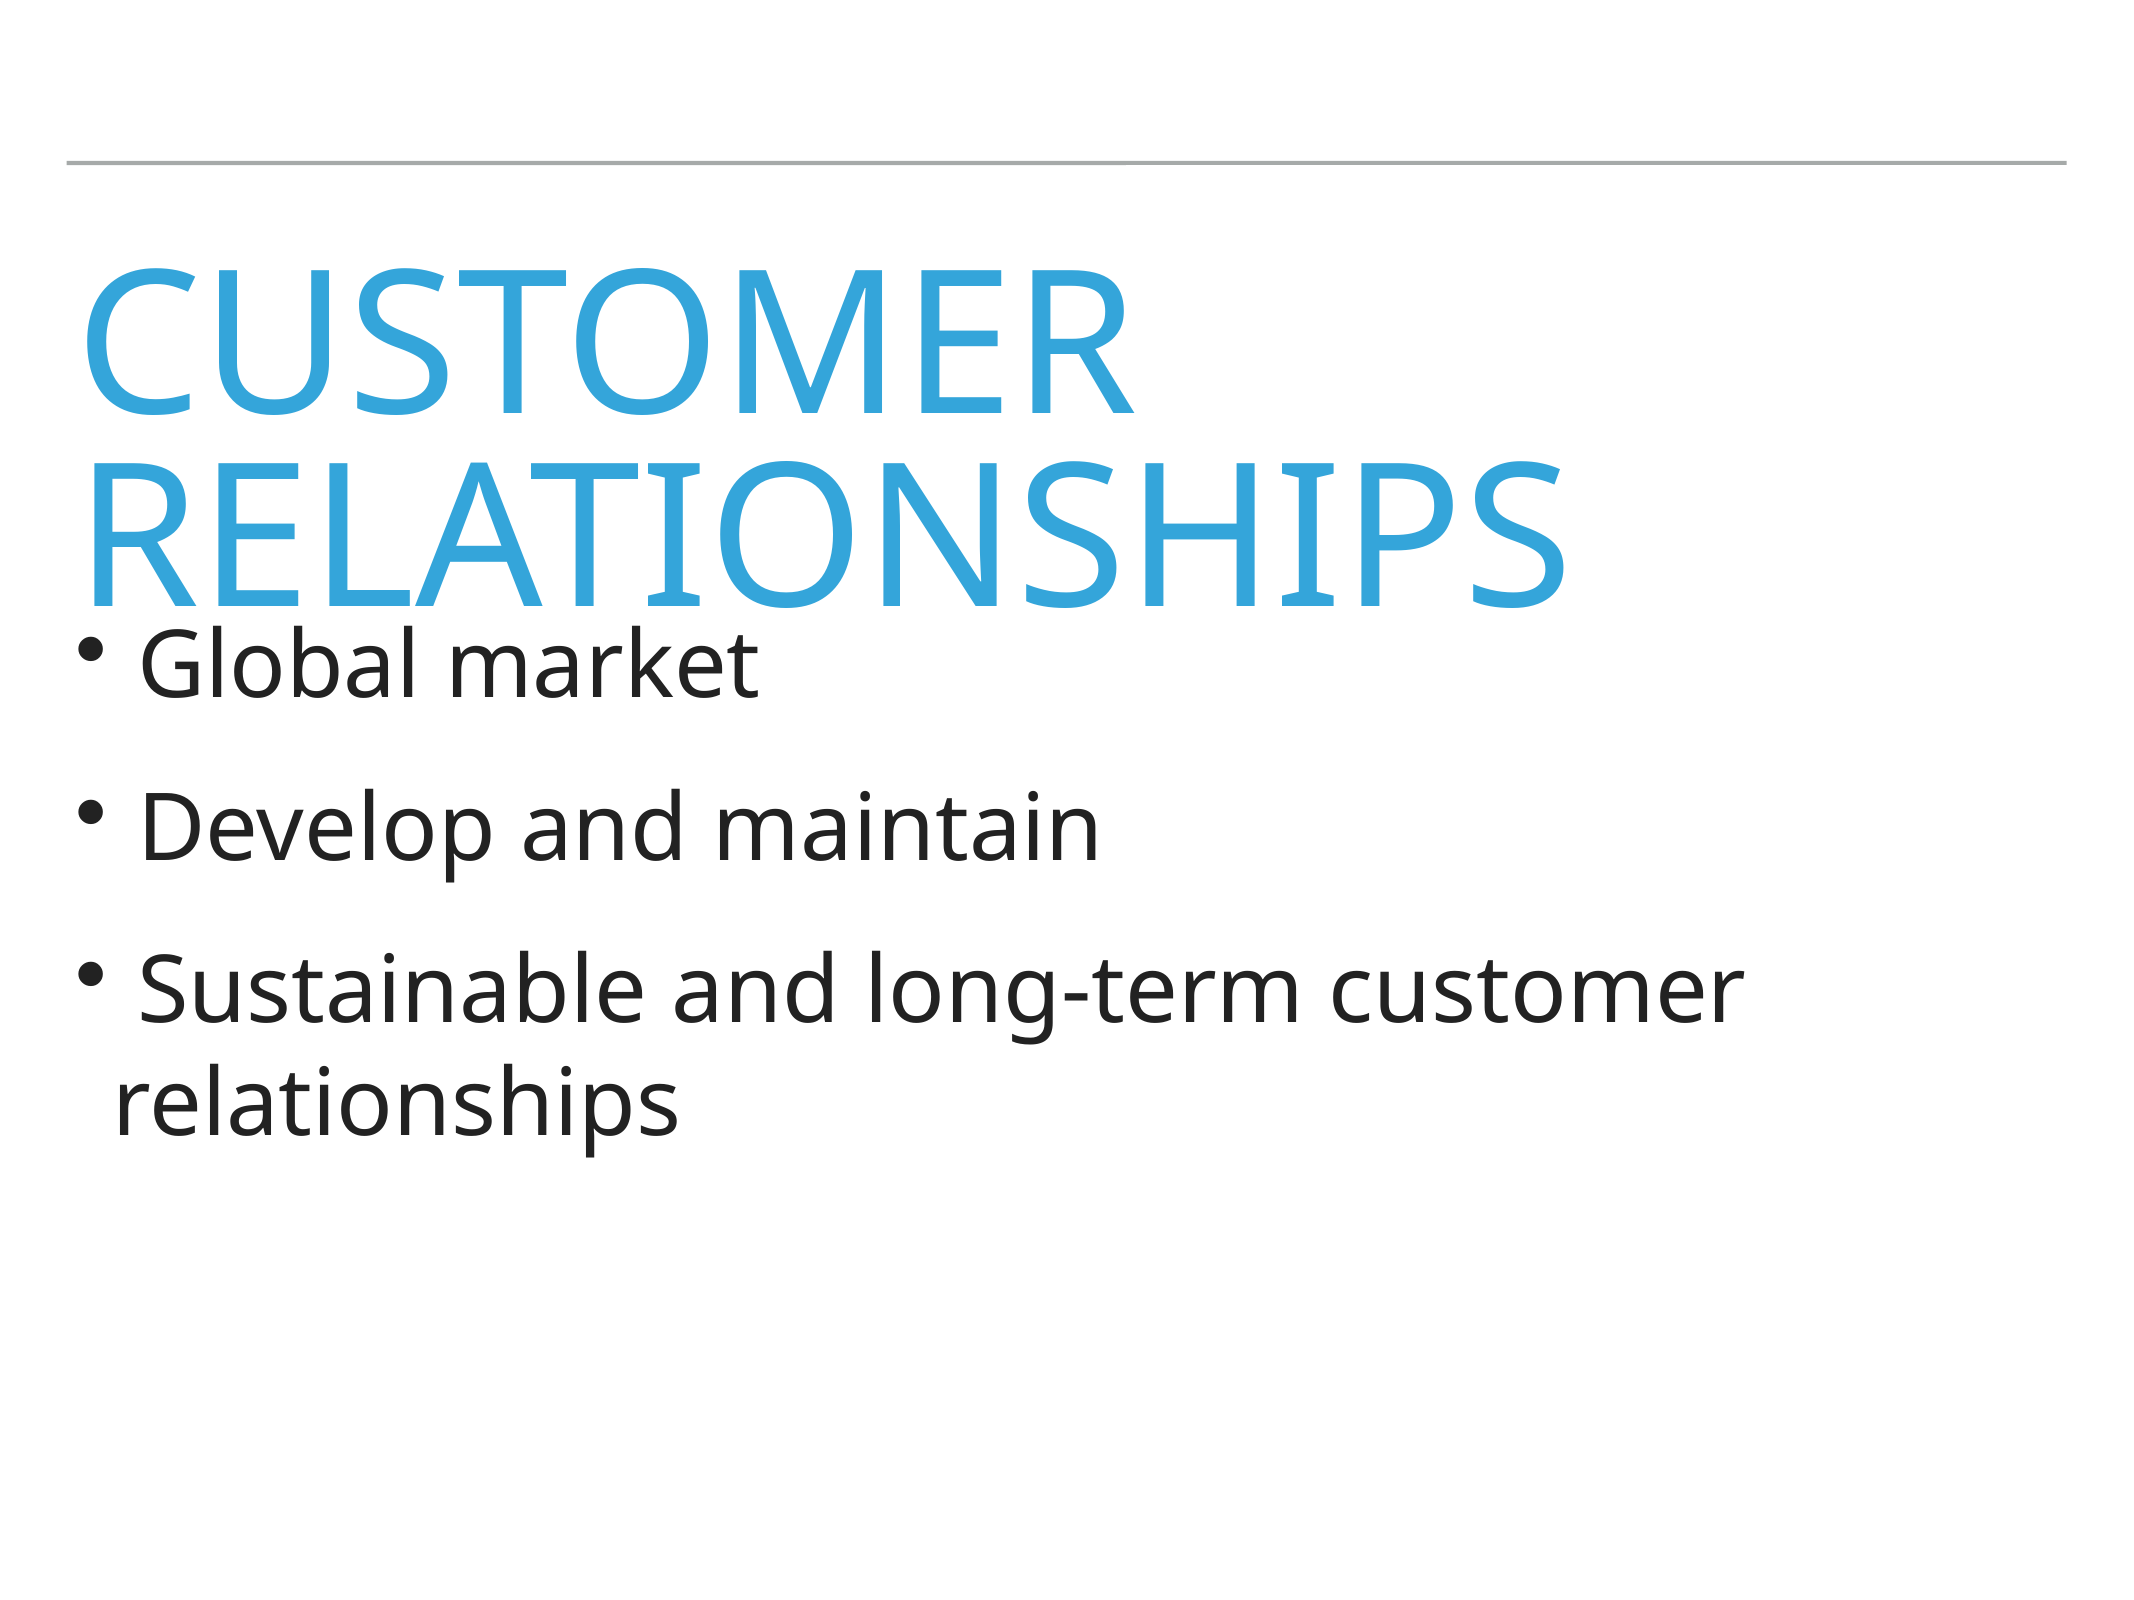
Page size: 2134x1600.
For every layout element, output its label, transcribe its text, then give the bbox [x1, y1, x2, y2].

list Global market Develop and maintain Sustainable and long-term customer relationships [66, 595, 2068, 1599]
title CUSTOMER RELATIONSHIPS [66, 251, 2068, 469]
